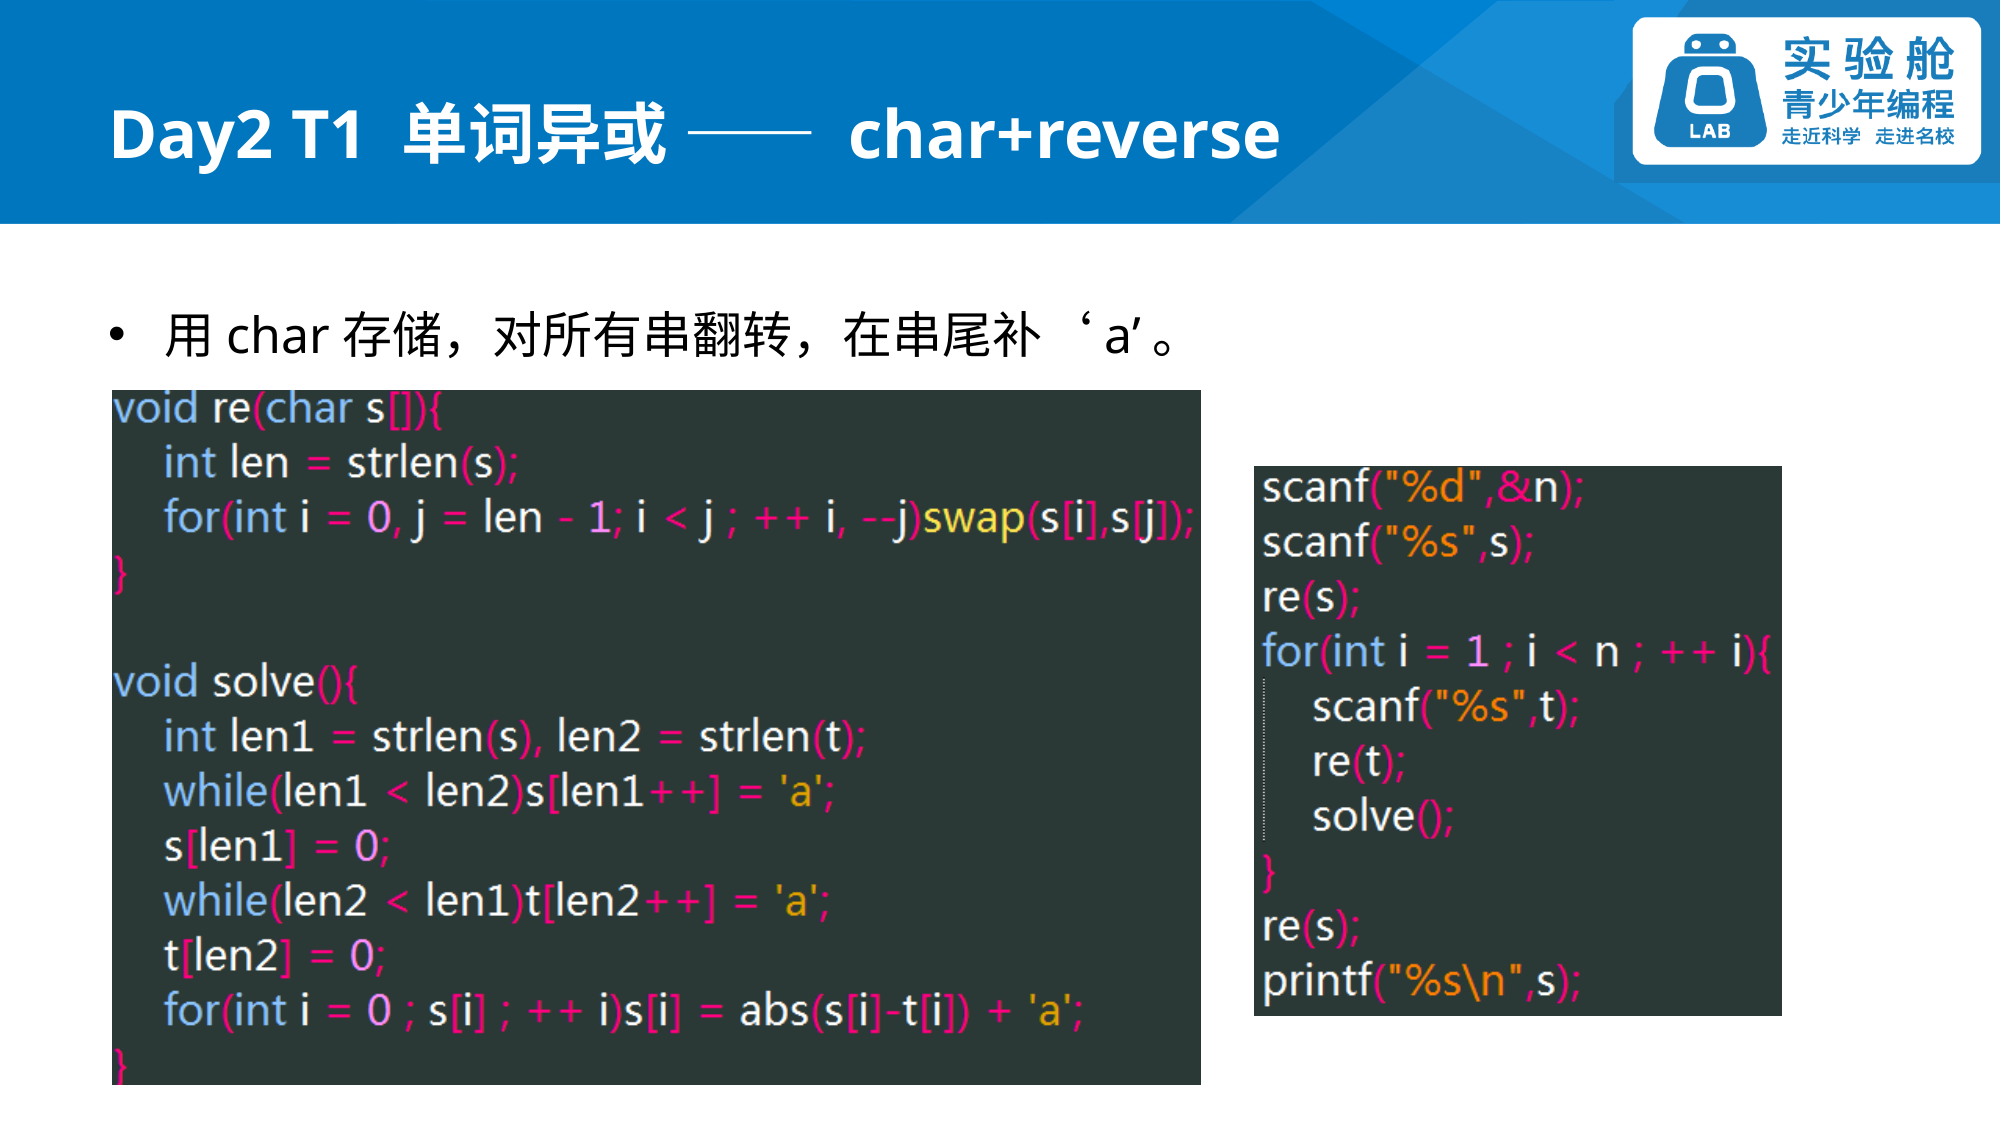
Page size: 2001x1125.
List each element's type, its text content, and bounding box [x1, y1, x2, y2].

picture [112, 390, 1201, 1085]
picture [1614, 0, 2000, 183]
list 用char存储，对所有串翻转，在串尾补‘a’。 [93, 265, 1907, 1031]
picture [1254, 466, 1782, 1016]
list Day2 T1 单词异或 —— char+reverse [93, 93, 1907, 186]
